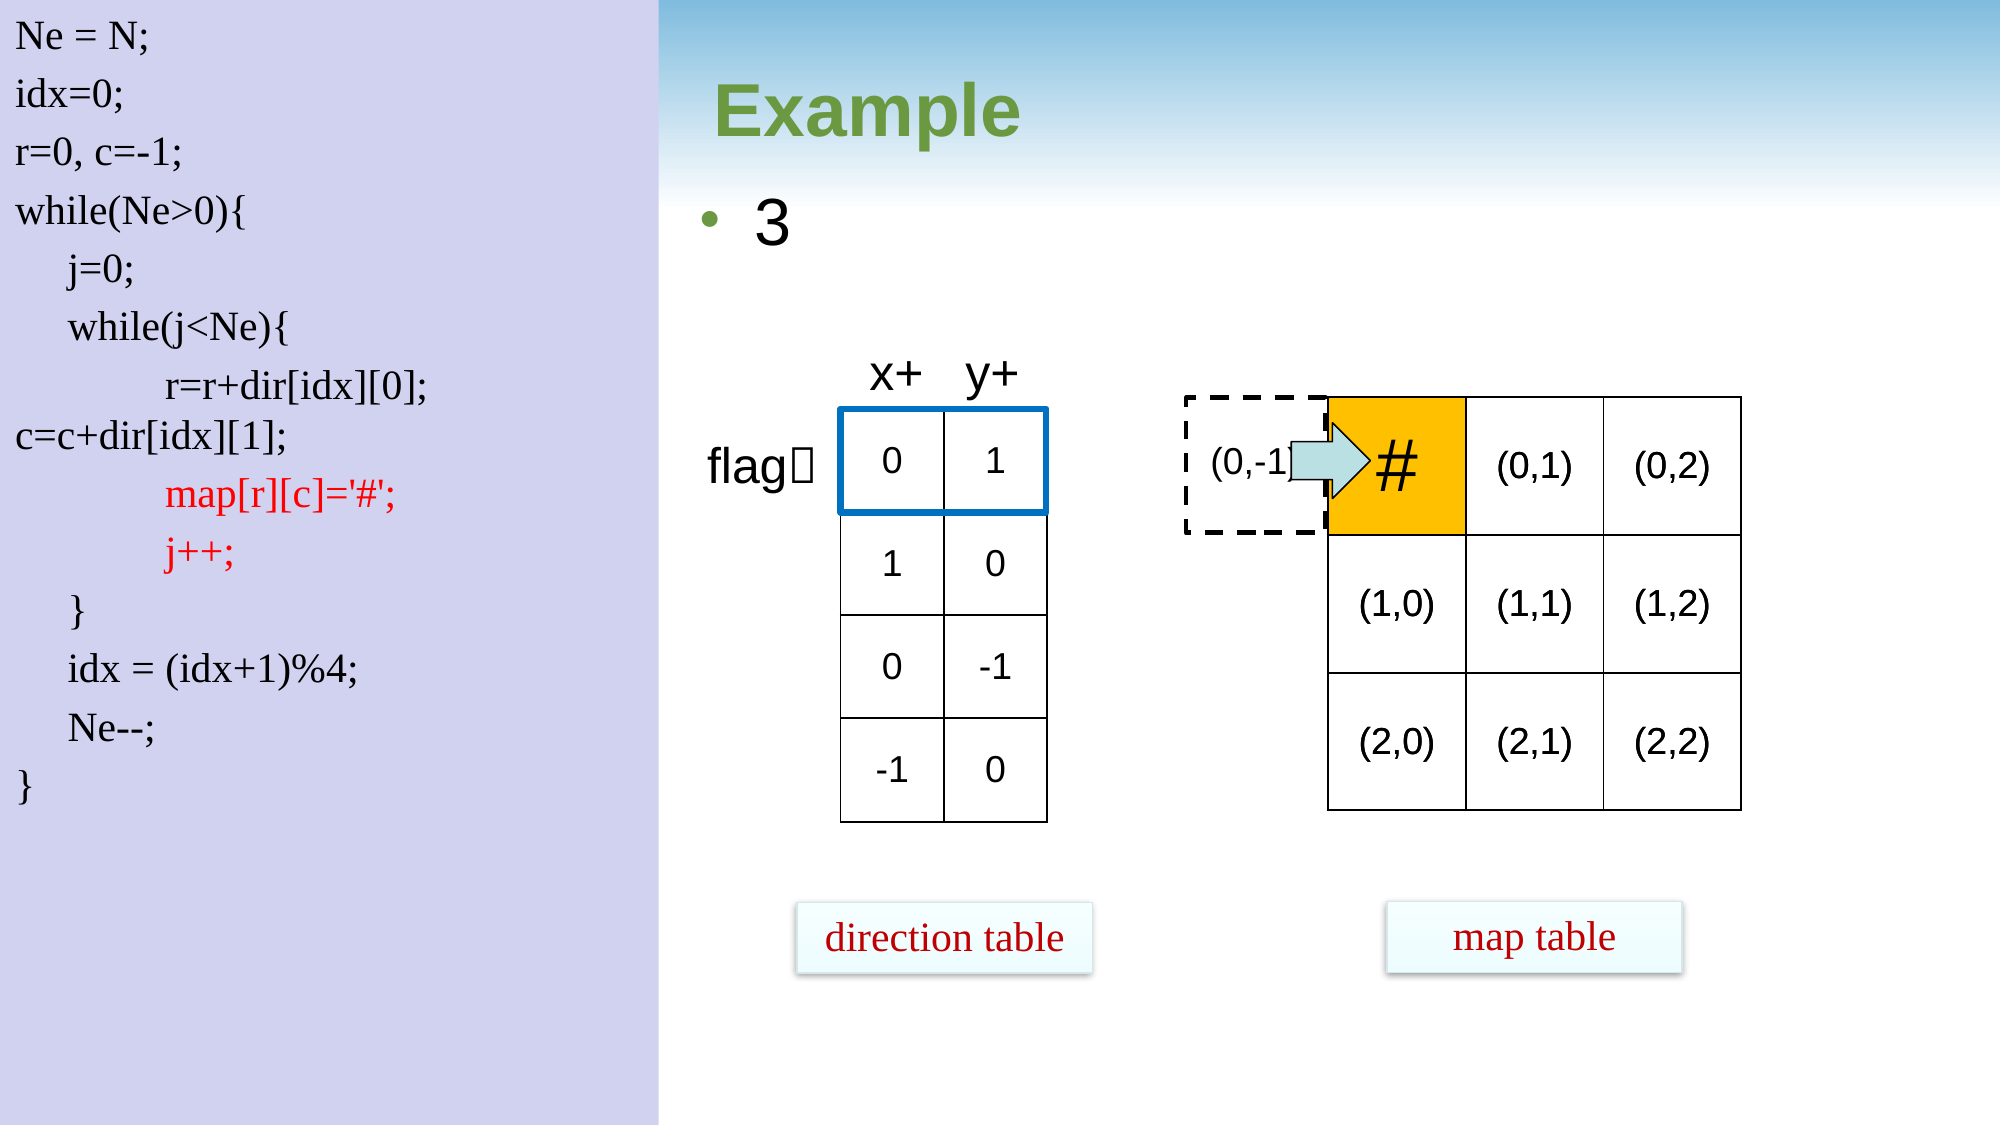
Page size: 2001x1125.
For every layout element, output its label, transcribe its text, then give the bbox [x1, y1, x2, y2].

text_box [1185, 397, 1332, 534]
list 3 [683, 170, 1964, 1058]
text_box Example [698, 12, 1917, 170]
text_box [681, 408, 1047, 513]
text_box Ne = N; idx=0; r=0, c=-1; while(Ne>0){ j=0; while(j<Ne){ r=r+dir[idx][0]; c=c+dir[idx][1]; map[r][c]='#'; j++; } idx = (idx+1)%4; Ne--; } [0, 0, 659, 1125]
